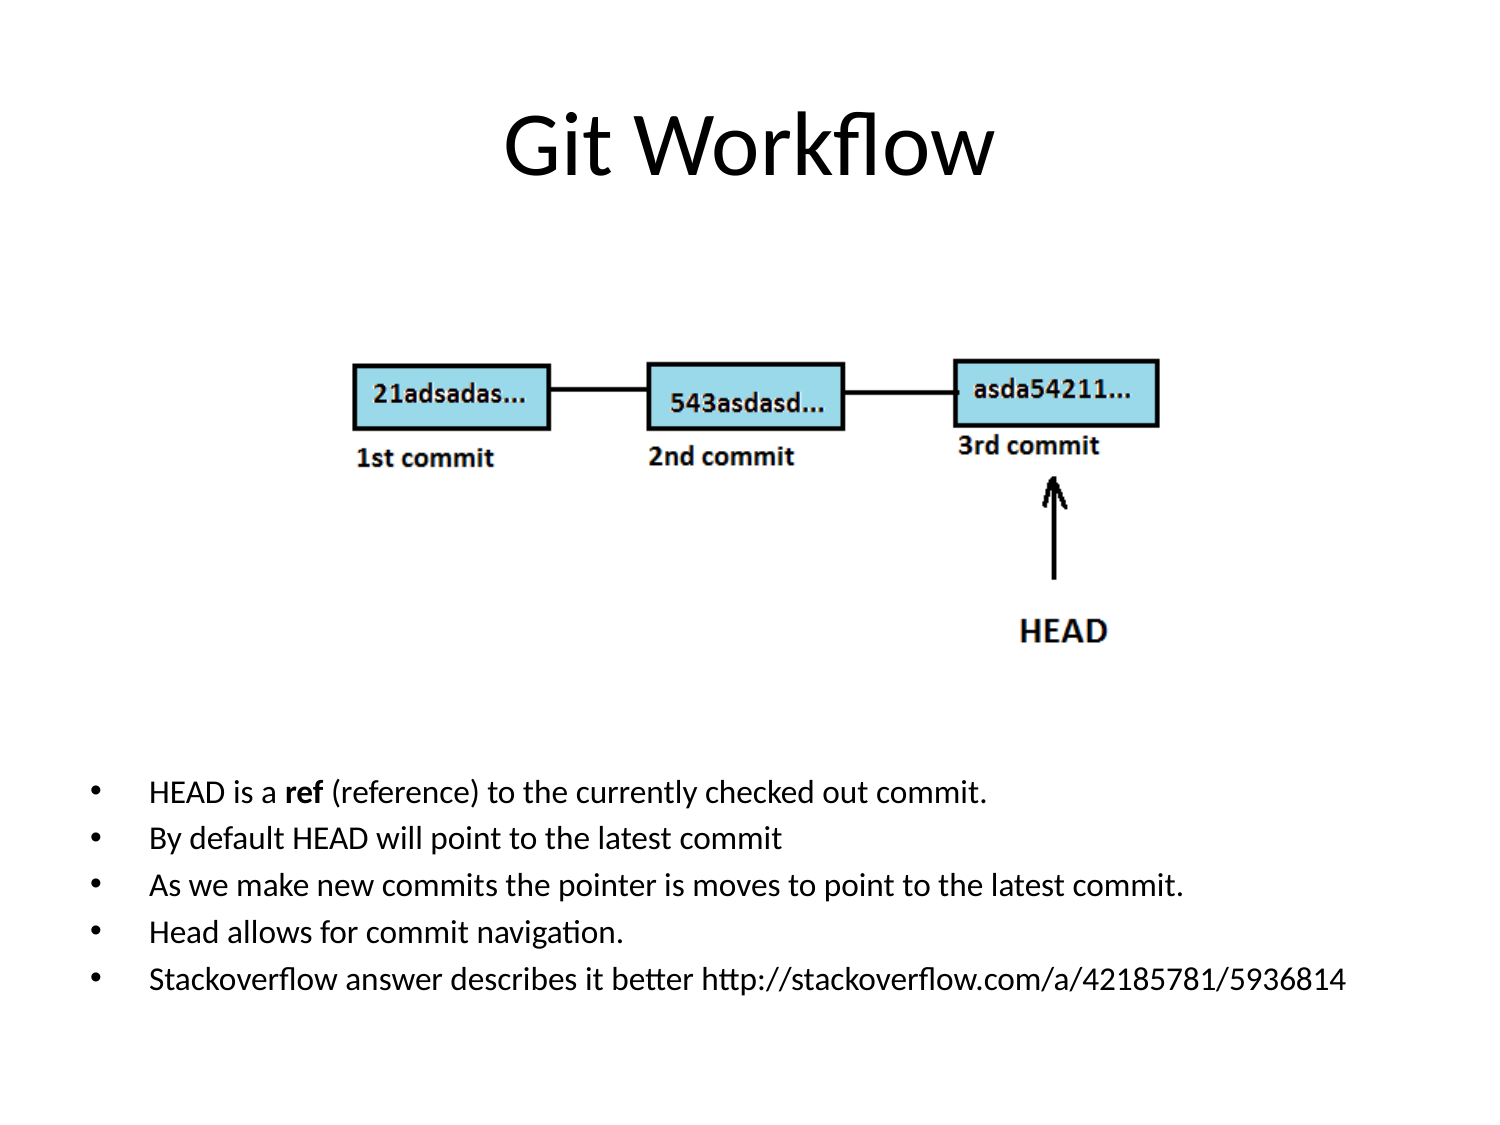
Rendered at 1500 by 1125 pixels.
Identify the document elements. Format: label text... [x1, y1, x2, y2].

title Git Workflow [75, 45, 1425, 233]
picture [312, 262, 1210, 696]
list HEAD is a ref (reference) to the currently checked out commit. By default HEAD will point to the latest commit As we make new commits the pointer is moves to point to the latest commit. Head allows for commit navigation. Stackoverflow answer describes it better http://stackoverflow.com/a/42185781/5936814 [75, 762, 1425, 1005]
